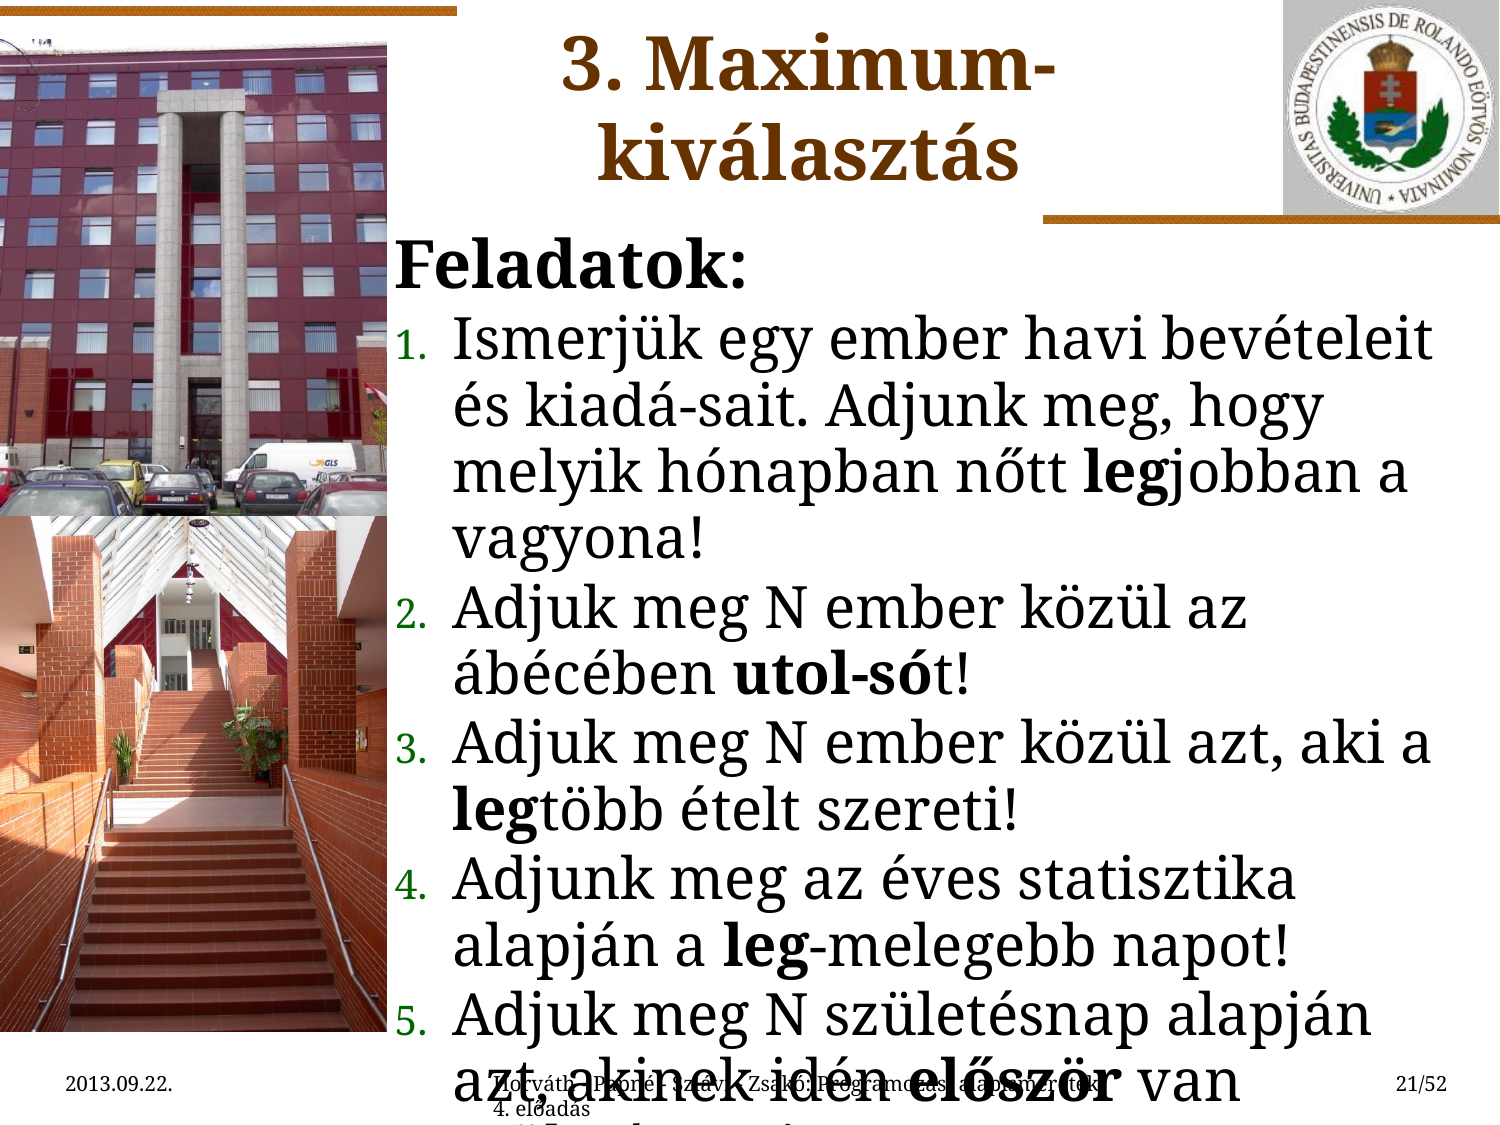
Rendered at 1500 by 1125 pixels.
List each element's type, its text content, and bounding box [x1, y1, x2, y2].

list Feladatok: Ismerjük egy ember havi bevételeit és kiadá-sait. Adjunk meg, hogy melyik hónapban nőtt legjobban a vagyona! Adjuk meg N ember közül az ábécében utol-sót! Adjuk meg N ember közül azt, aki a legtöbb ételt szereti! Adjunk meg az éves statisztika alapján a leg-melegebb napot! Adjuk meg N születésnap alapján azt, akinek idén először van születésnapja! [379, 219, 1496, 1048]
footer Horváth - Papné - Szlávi - Zsakó: Programozási alapismeretek 4. előadás [478, 1062, 1128, 1122]
picture [1043, 0, 1500, 232]
title 3. Maximum-kiválasztás [384, 13, 1235, 197]
picture [0, 39, 387, 1032]
picture [0, 0, 457, 24]
slide_number 21/52 [1149, 1062, 1463, 1122]
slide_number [50, 1062, 363, 1122]
